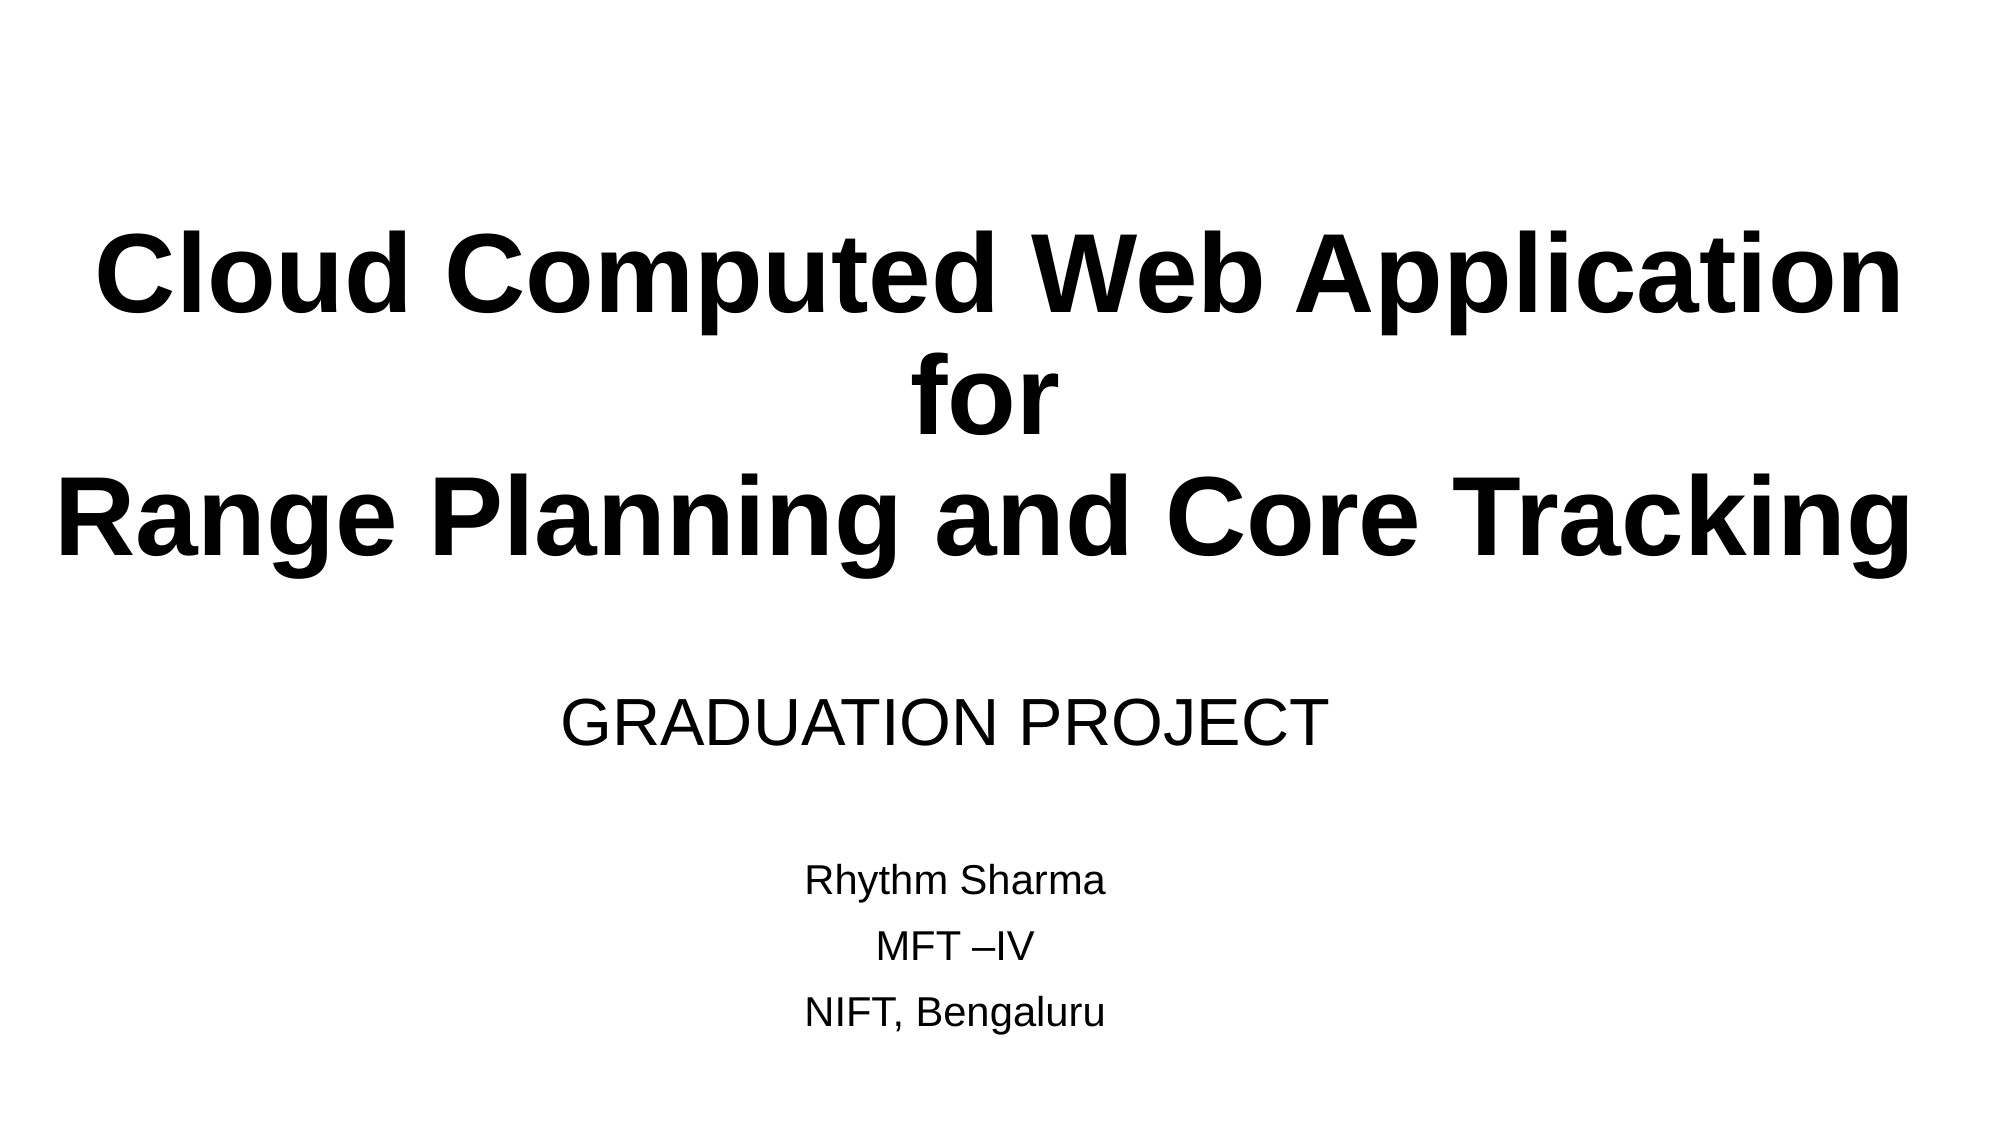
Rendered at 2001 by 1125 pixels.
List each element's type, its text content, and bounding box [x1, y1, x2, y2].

text_box GRADUATION PROJECT [545, 671, 1365, 766]
title Cloud Computed Web Application for Range Planning and Core Tracking [35, 119, 1967, 588]
subtitle Rhythm Sharma MFT –IV NIFT, Bengaluru [205, 850, 1706, 1065]
